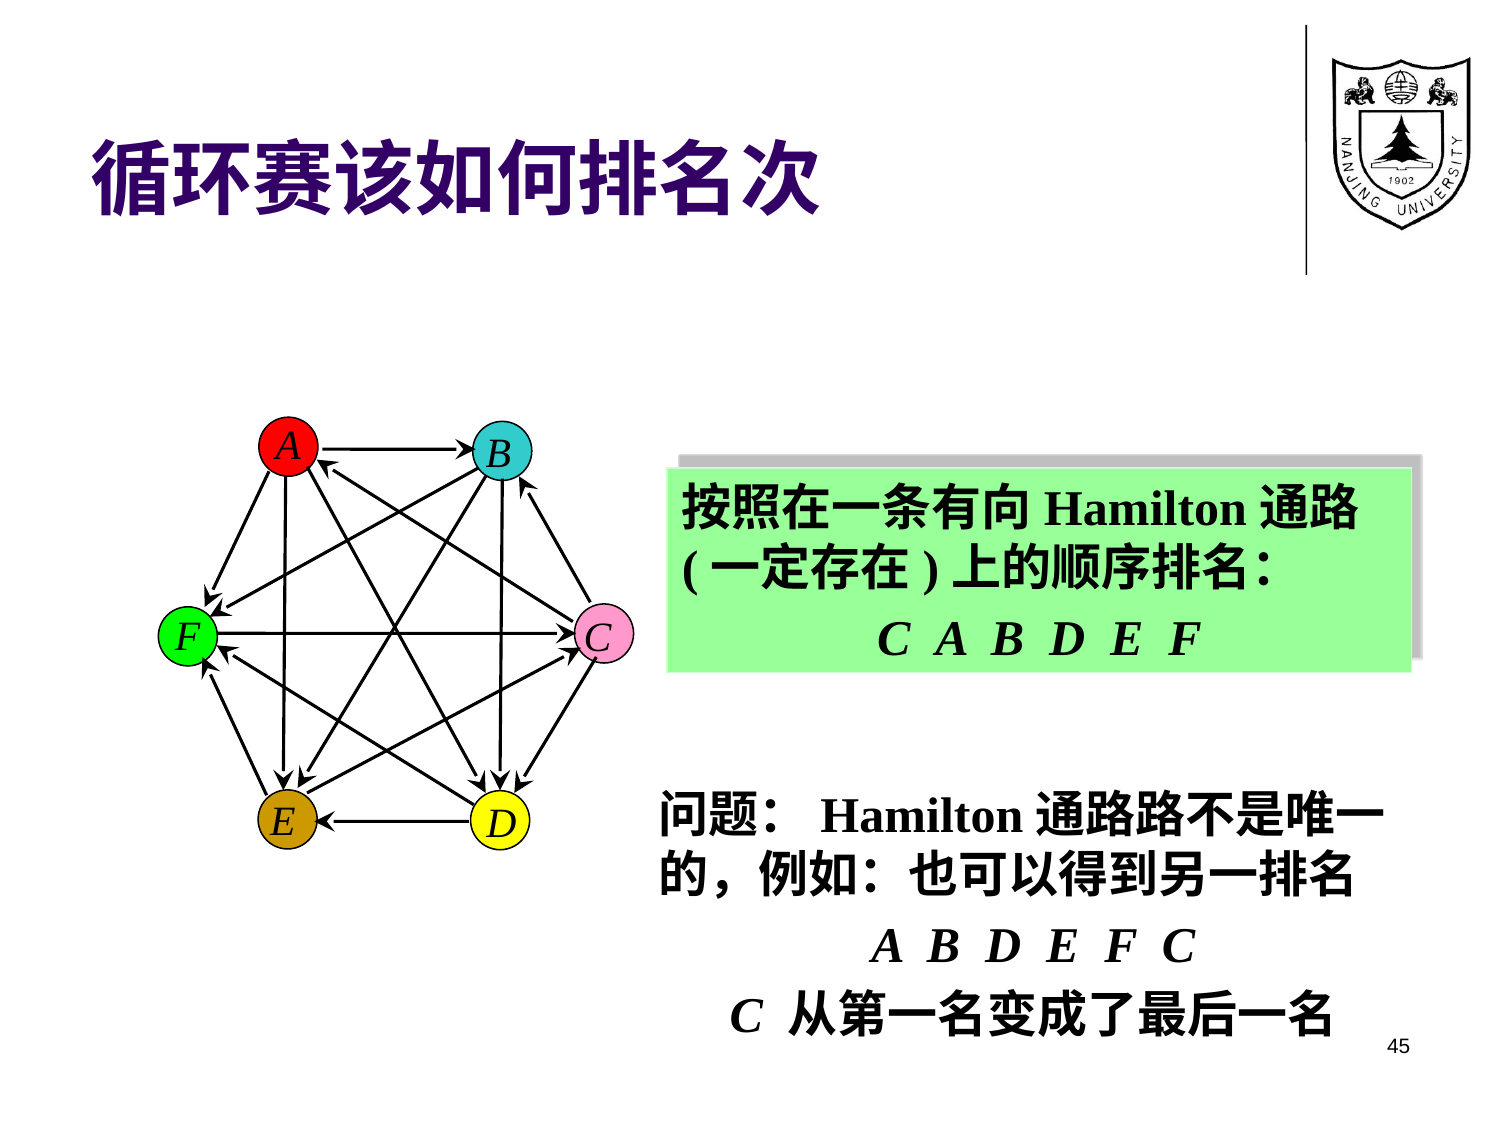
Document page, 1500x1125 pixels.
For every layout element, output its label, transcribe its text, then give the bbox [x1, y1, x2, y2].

text_box [316, 459, 340, 480]
text_box [489, 769, 511, 791]
text_box [314, 811, 335, 832]
title 循环赛该如何排名次 [75, 20, 1313, 233]
text_box [273, 769, 294, 791]
text_box F [160, 601, 231, 666]
picture [1328, 51, 1481, 235]
text_box D [471, 788, 543, 854]
text_box [455, 438, 476, 460]
text_box 按照在一条有向Hamilton通路(一定存在)上的顺序排名： C A B D E F [667, 467, 1412, 673]
text_box [201, 656, 221, 681]
text_box A [260, 410, 332, 476]
text_box C [568, 602, 640, 668]
text_box [514, 769, 534, 793]
text_box [297, 764, 318, 788]
slide_number 45 [1074, 1024, 1426, 1101]
text_box [204, 583, 223, 608]
text_box [555, 623, 577, 644]
text_box [209, 597, 233, 617]
text_box B [470, 418, 542, 484]
text_box [216, 645, 240, 665]
text_box [557, 647, 581, 667]
text_box [518, 476, 539, 500]
text_box E [255, 786, 326, 852]
text_box [466, 769, 486, 793]
text_box 问题：Hamilton通路路不是唯一的，例如：也可以得到另一排名 A B D E F C C 从第一名变成了最后一名 [643, 774, 1424, 1050]
